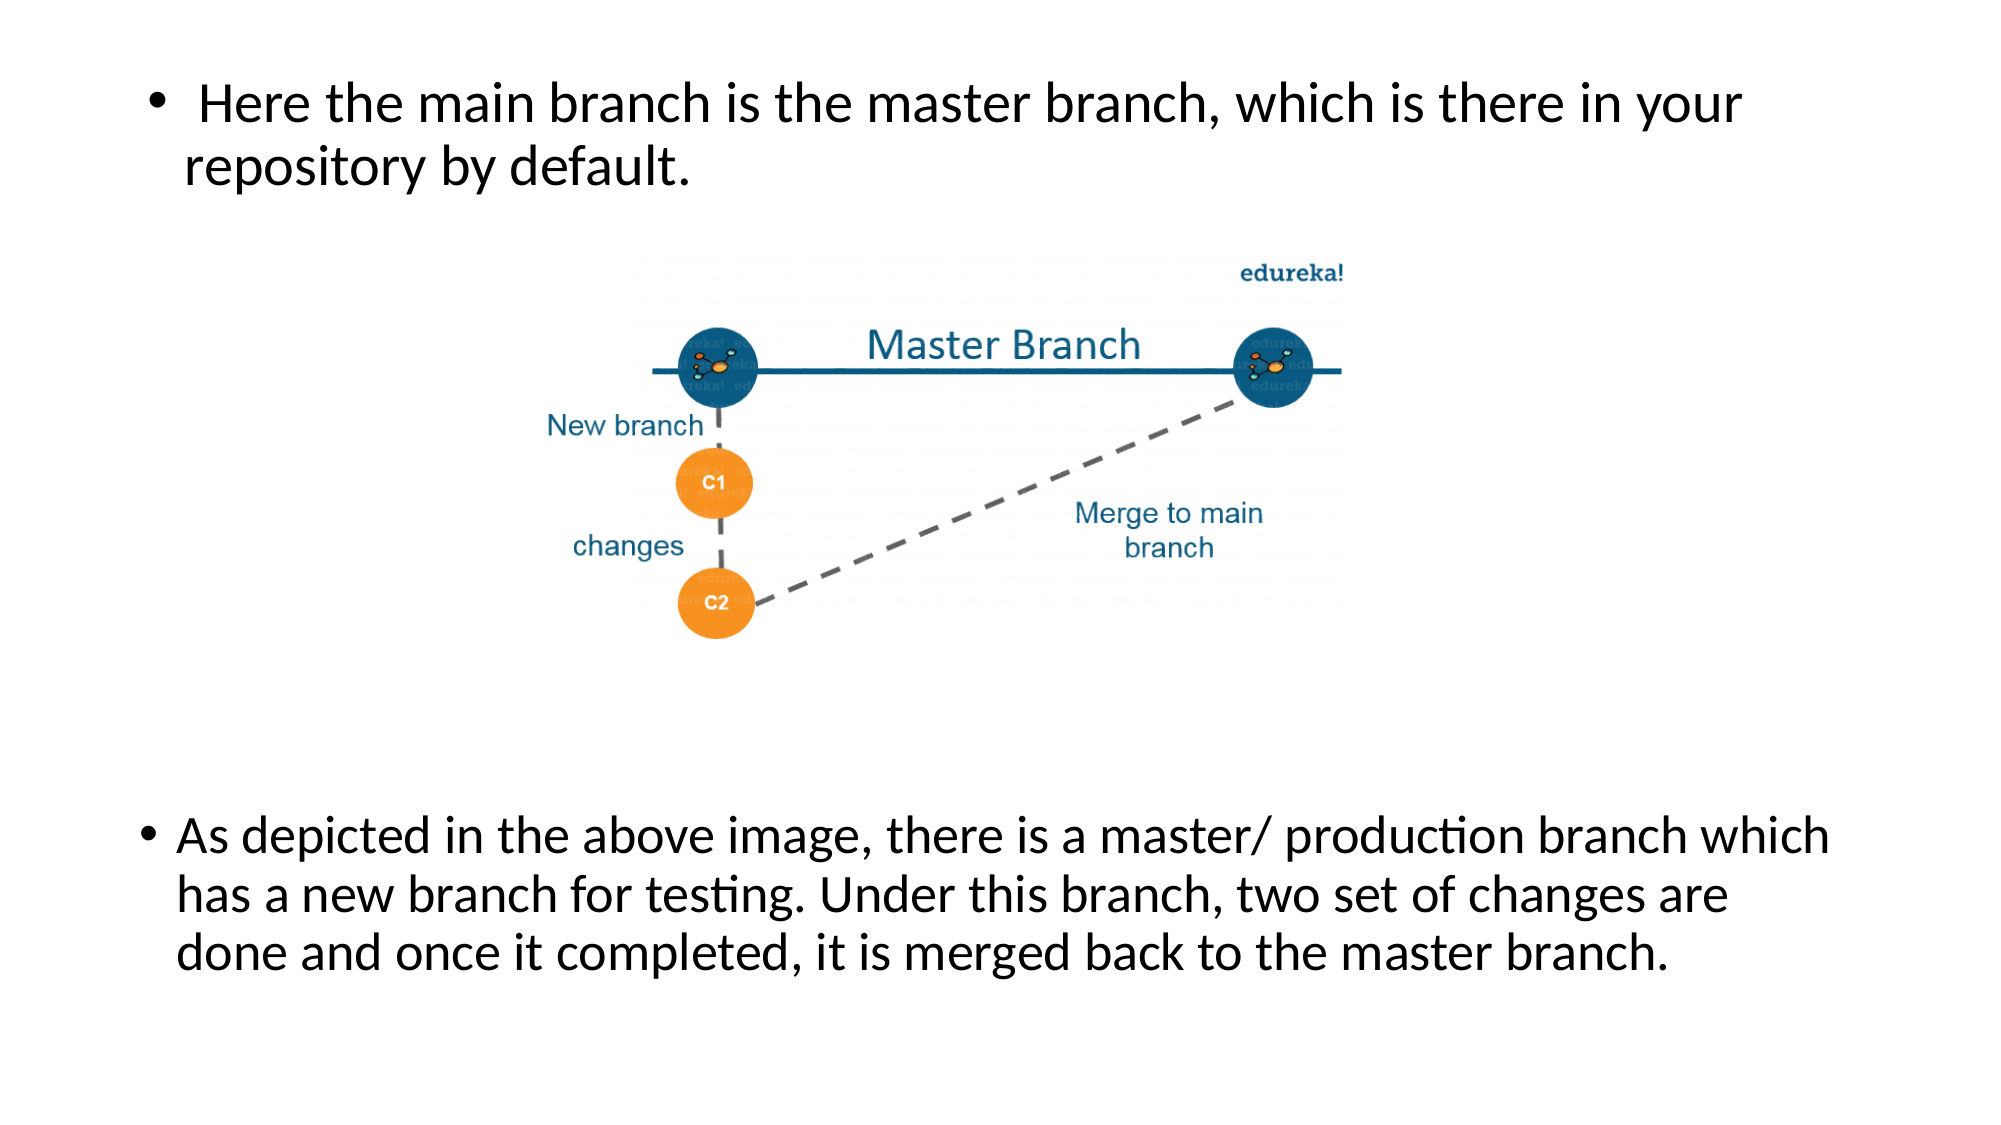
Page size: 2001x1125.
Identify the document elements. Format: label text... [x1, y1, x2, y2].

picture [512, 241, 1345, 639]
text_box As depicted in the above image, there is a master/ production branch which has a new branch for testing. Under this branch, two set of changes are done and once it completed, it is merged back to the master branch. [124, 799, 1850, 1005]
list Here the main branch is the master branch, which is there in your repository by default. [132, 64, 1858, 236]
